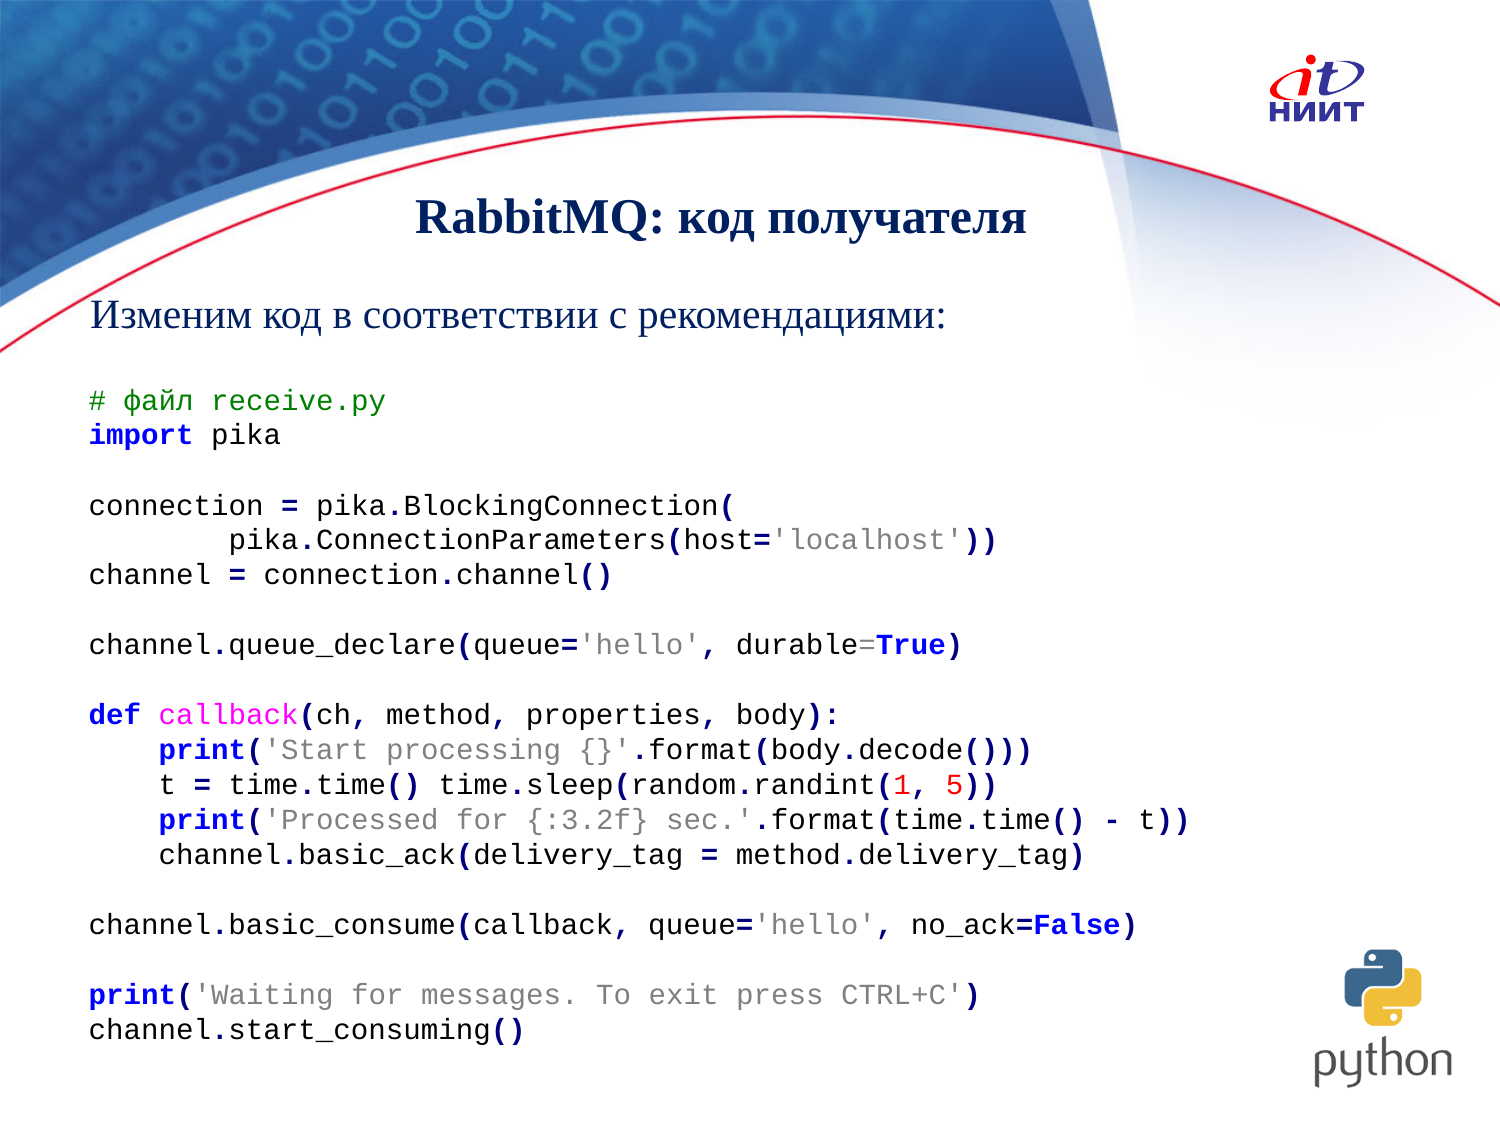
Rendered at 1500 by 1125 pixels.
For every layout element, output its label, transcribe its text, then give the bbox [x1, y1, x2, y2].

picture [0, 0, 1500, 1125]
text_box # файл receive.py import pika connection = pika.BlockingConnection( pika.ConnectionParameters(host='localhost')) channel = connection.channel() channel.queue_declare(queue='hello', durable=True) def callback(ch, method, properties, body): print('Start processing {}'.format(body.decode())) t = time.time() time.sleep(random.randint(1, 5)) print('Processed for {:3.2f} sec.'.format(time.time() - t)) channel.basic_ack(delivery_tag = method.delivery_tag) channel.basic_consume(callback, queue='hello', no_ack=False) print('Waiting for messages. To exit press CTRL+C') channel.start_consuming() [73, 373, 1456, 1053]
title RabbitMQ: код получателя [277, 172, 1165, 255]
text_box Изменим код в соответствии с рекомендациями: [64, 278, 1446, 344]
